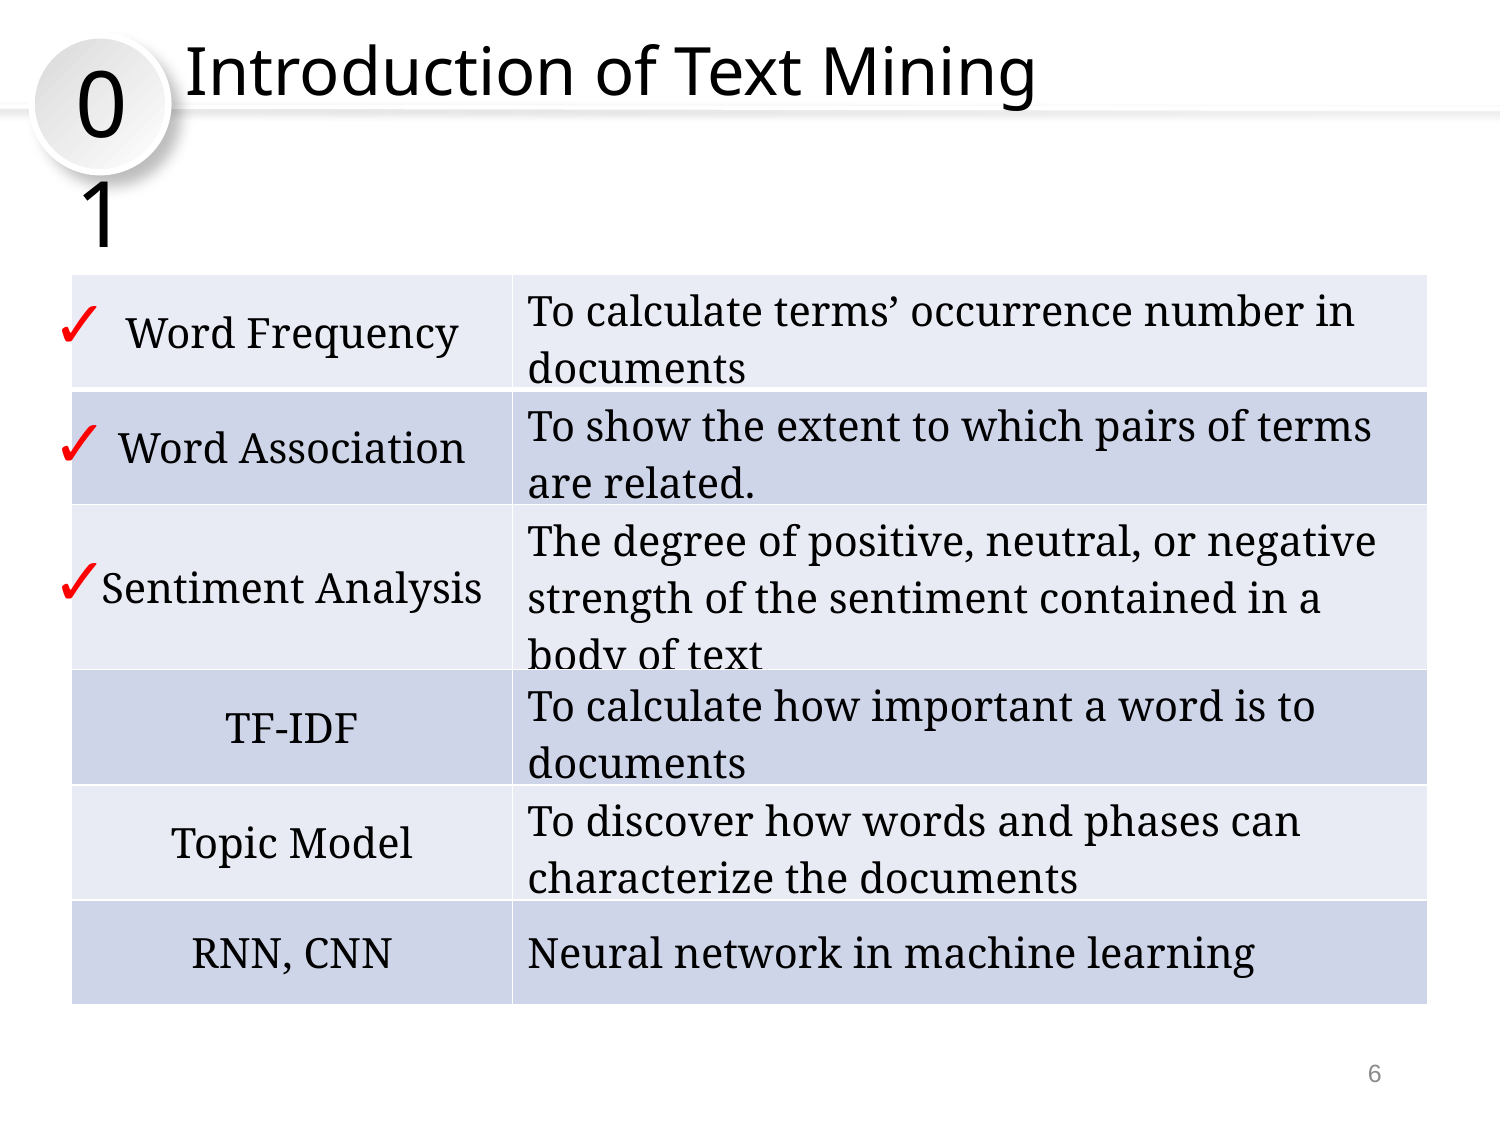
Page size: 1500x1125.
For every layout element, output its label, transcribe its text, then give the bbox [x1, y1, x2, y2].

table_header Word Frequency [72, 275, 512, 387]
table_cell Word Association [72, 392, 512, 504]
table_cell To show the extent to which pairs of terms are related. [513, 392, 1427, 504]
table_cell Topic Model [72, 786, 512, 899]
table_cell To calculate how important a word is to documents [513, 670, 1427, 784]
table_cell To discover how words and phases can characterize the documents [513, 786, 1427, 899]
table_cell Neural network in machine learning [513, 901, 1427, 1004]
text_box Introduction of Text Mining [170, 109, 1204, 117]
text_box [31, 35, 169, 173]
text_box ✓ [37, 274, 124, 369]
table_cell TF-IDF [72, 670, 512, 784]
text_box ✓ [37, 531, 124, 627]
text_box ✓ [37, 393, 124, 488]
table_cell The degree of positive, neutral, or negative strength of the sentiment contained in a body of text [513, 505, 1427, 669]
text_box Introduction of Text Mining [170, 21, 1204, 106]
table_header To calculate terms’ occurrence number in documents [513, 275, 1427, 387]
slide_number 6 [1059, 1042, 1397, 1103]
table_cell RNN, CNN [72, 901, 512, 1004]
table_cell Sentiment Analysis [72, 505, 512, 669]
